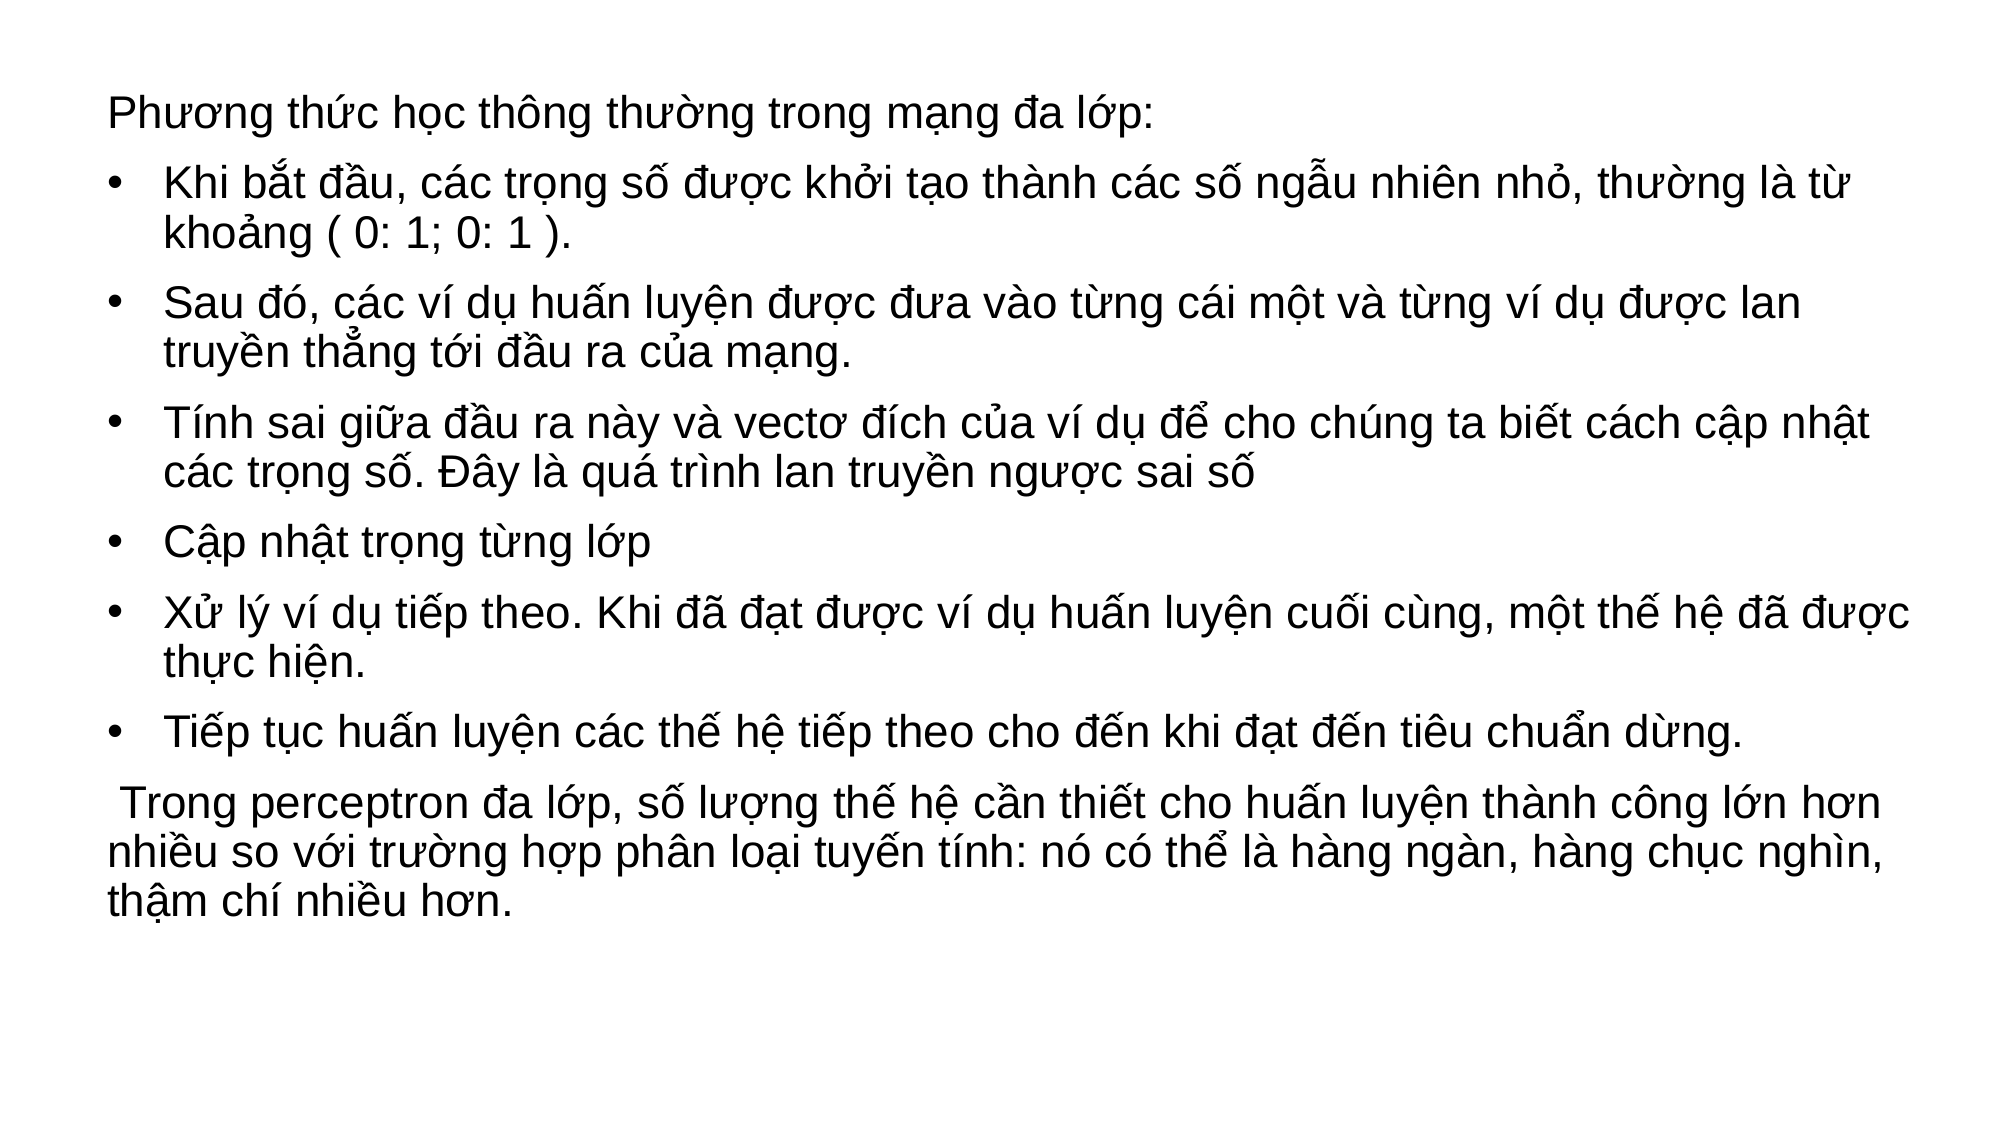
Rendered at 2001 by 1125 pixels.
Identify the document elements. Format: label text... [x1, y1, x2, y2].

list Phương thức học thông thường trong mạng đa lớp: Khi bắt đầu, các trọng số được khởi tạo thành các số ngẫu nhiên nhỏ, thường là từ khoảng ( 0: 1; 0: 1 ). Sau đó, các ví dụ huấn luyện được đưa vào từng cái một và từng ví dụ được lan truyền thẳng tới đầu ra của mạng. Tính sai giữa đầu ra này và vectơ đích của ví dụ để cho chúng ta biết cách cập nhật các trọng số. Đây là quá trình lan truyền ngược sai số Cập nhật trọng từng lớp Xử lý ví dụ tiếp theo. Khi đã đạt được ví dụ huấn luyện cuối cùng, một thế hệ đã được thực hiện. Tiếp tục huấn luyện các thế hệ tiếp theo cho đến khi đạt đến tiêu chuẩn dừng. Trong perceptron đa lớp, số lượng thế hệ cần thiết cho huấn luyện thành công lớn hơn nhiều so với trường hợp phân loại tuyến tính: nó có thể là hàng ngàn, hàng chục nghìn, thậm chí nhiều hơn. [92, 81, 1931, 1090]
